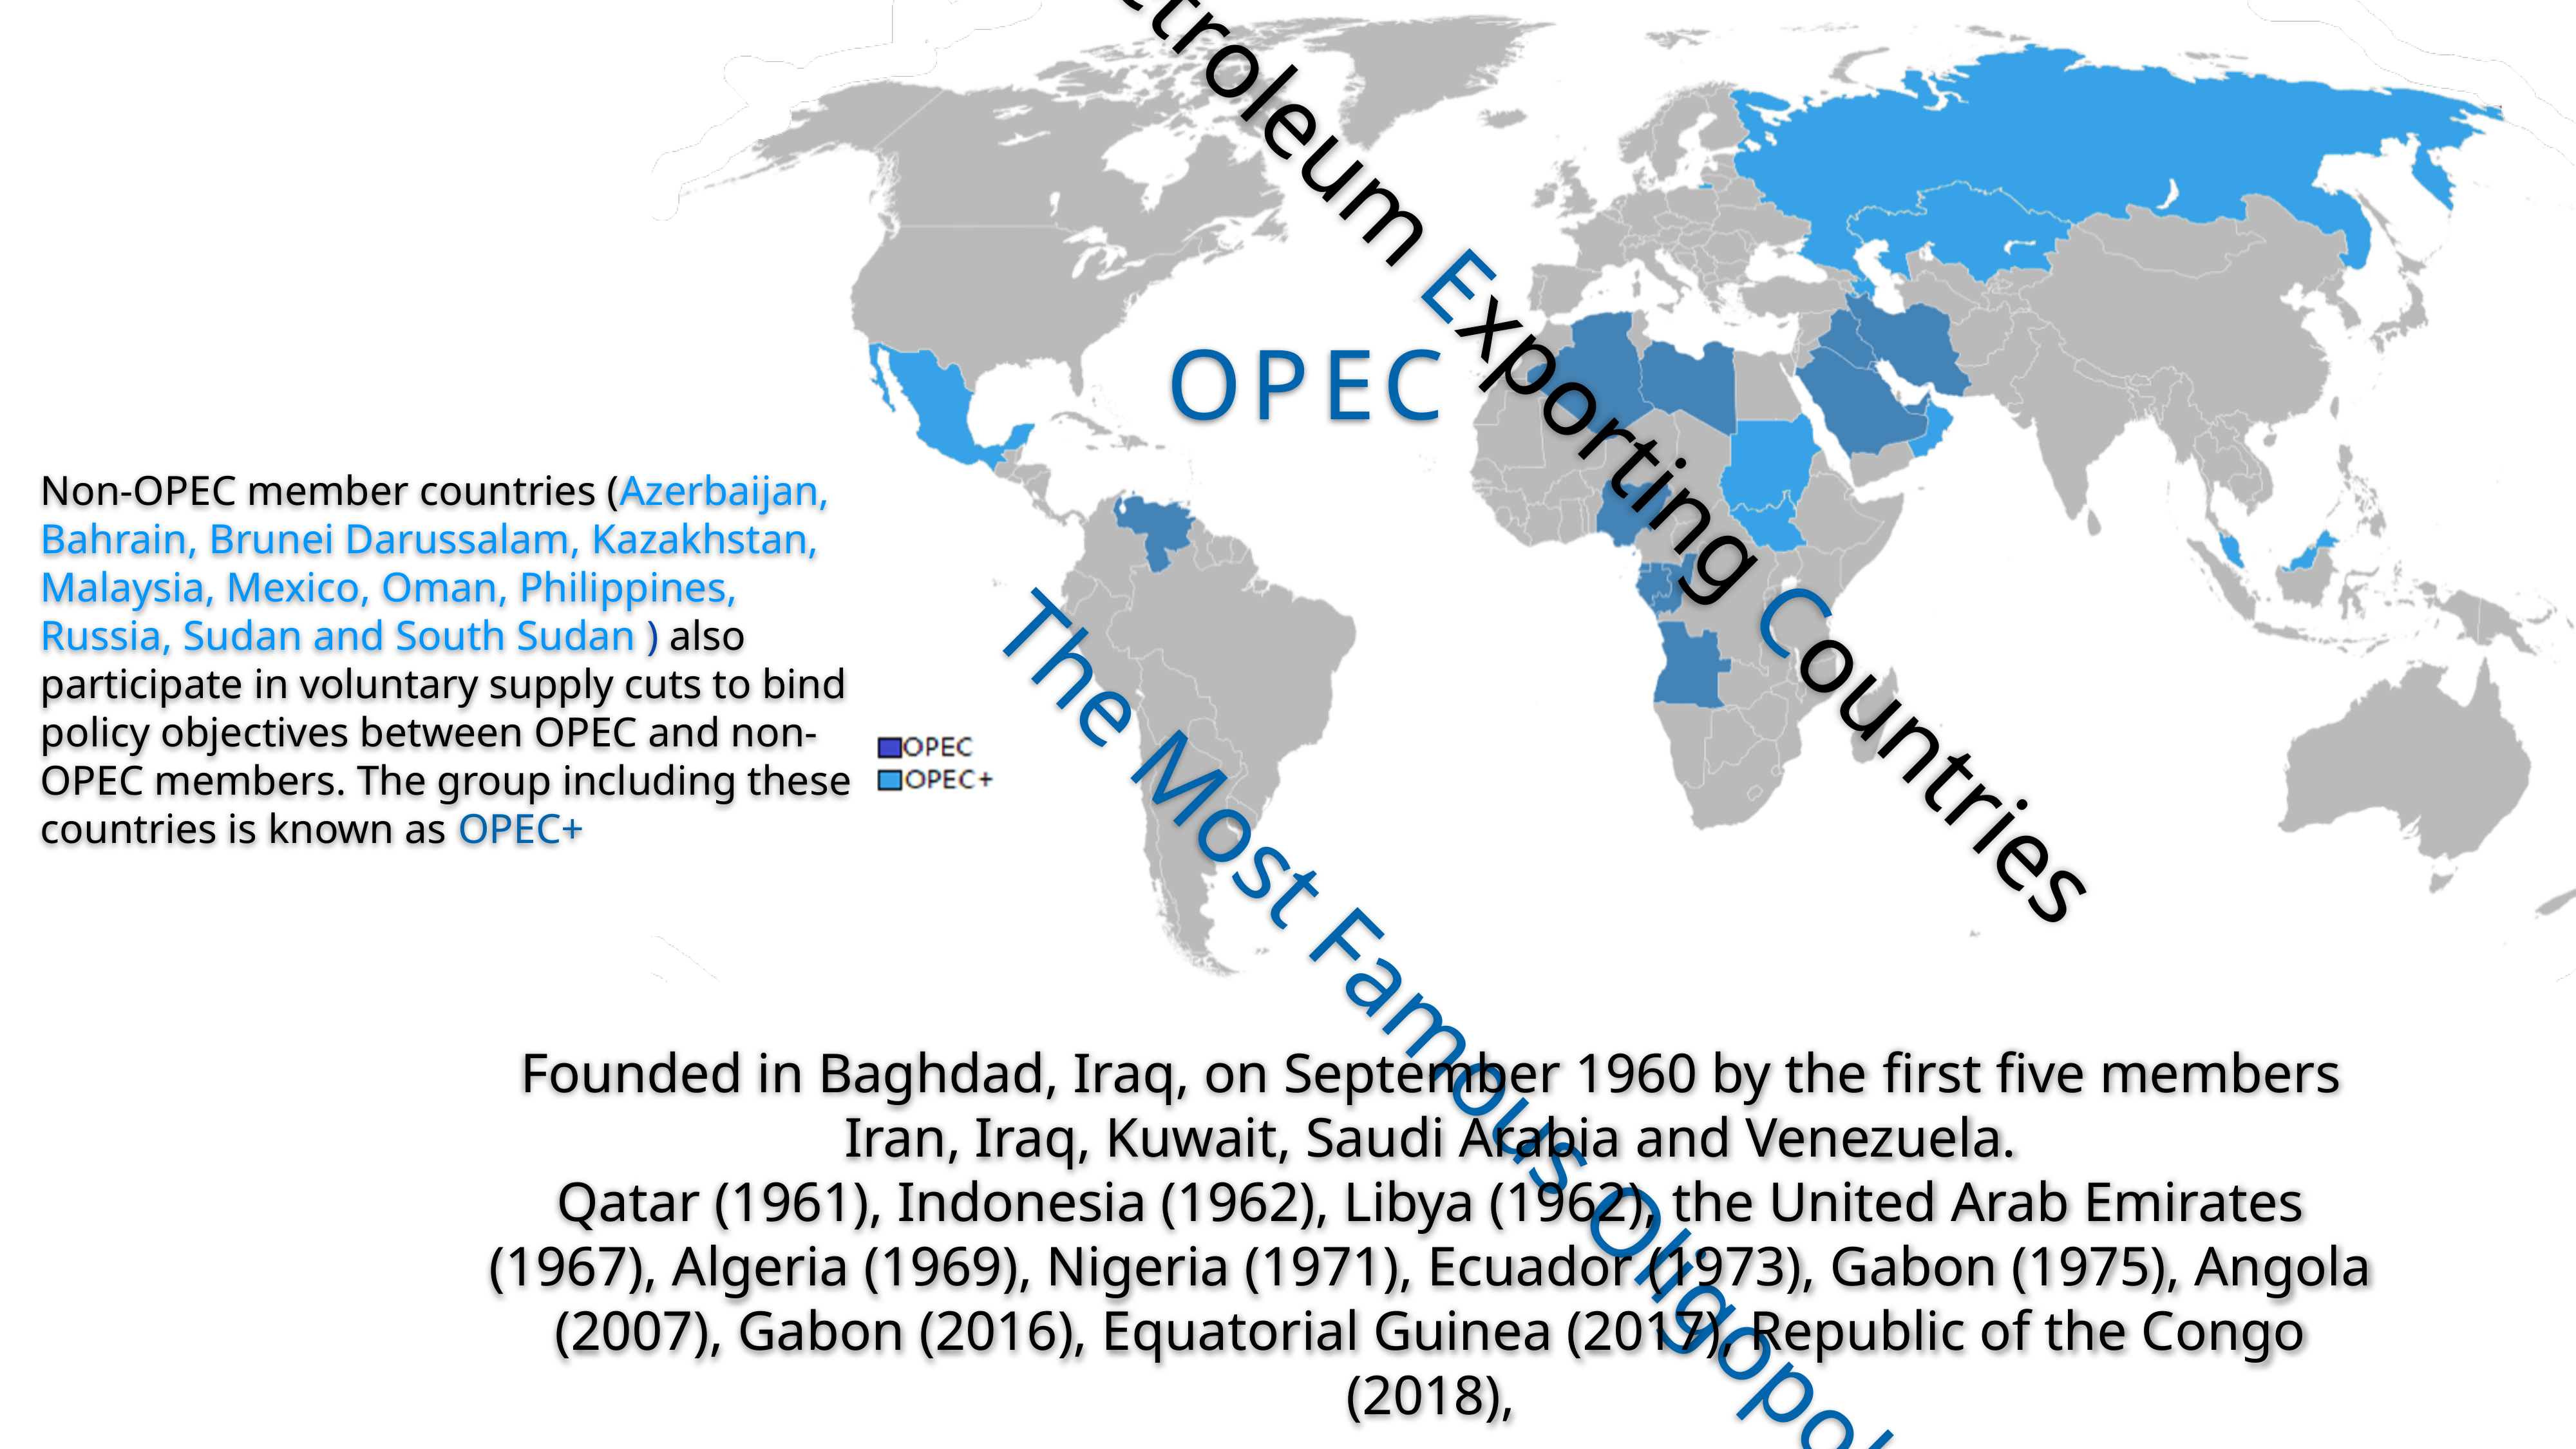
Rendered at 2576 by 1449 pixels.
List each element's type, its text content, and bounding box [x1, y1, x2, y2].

text_box Founded in Baghdad, Iraq, on September 1960 by the first five members Iran, Iraq, Kuwait, Saudi Arabia and Venezuela. Qatar (1961), Indonesia (1962), Libya (1962), the United Arab Emirates (1967), Algeria (1969), Nigeria (1971), Ecuador (1973), Gabon (1975), Angola (2007), Gabon (2016), Equatorial Guinea (2017), Republic of the Congo (2018), [475, 1034, 2387, 1431]
picture [651, 0, 2576, 983]
text_box Non-OPEC member countries (Azerbaijan, Bahrain, Brunei Darussalam, Kazakhstan, Malaysia, Mexico, Oman, Philippines, Russia, Sudan and South Sudan ) also participate in voluntary supply cuts to bind policy objectives between OPEC and non-OPEC members. The group including these countries is known as OPEC+ [35, 459, 651, 857]
